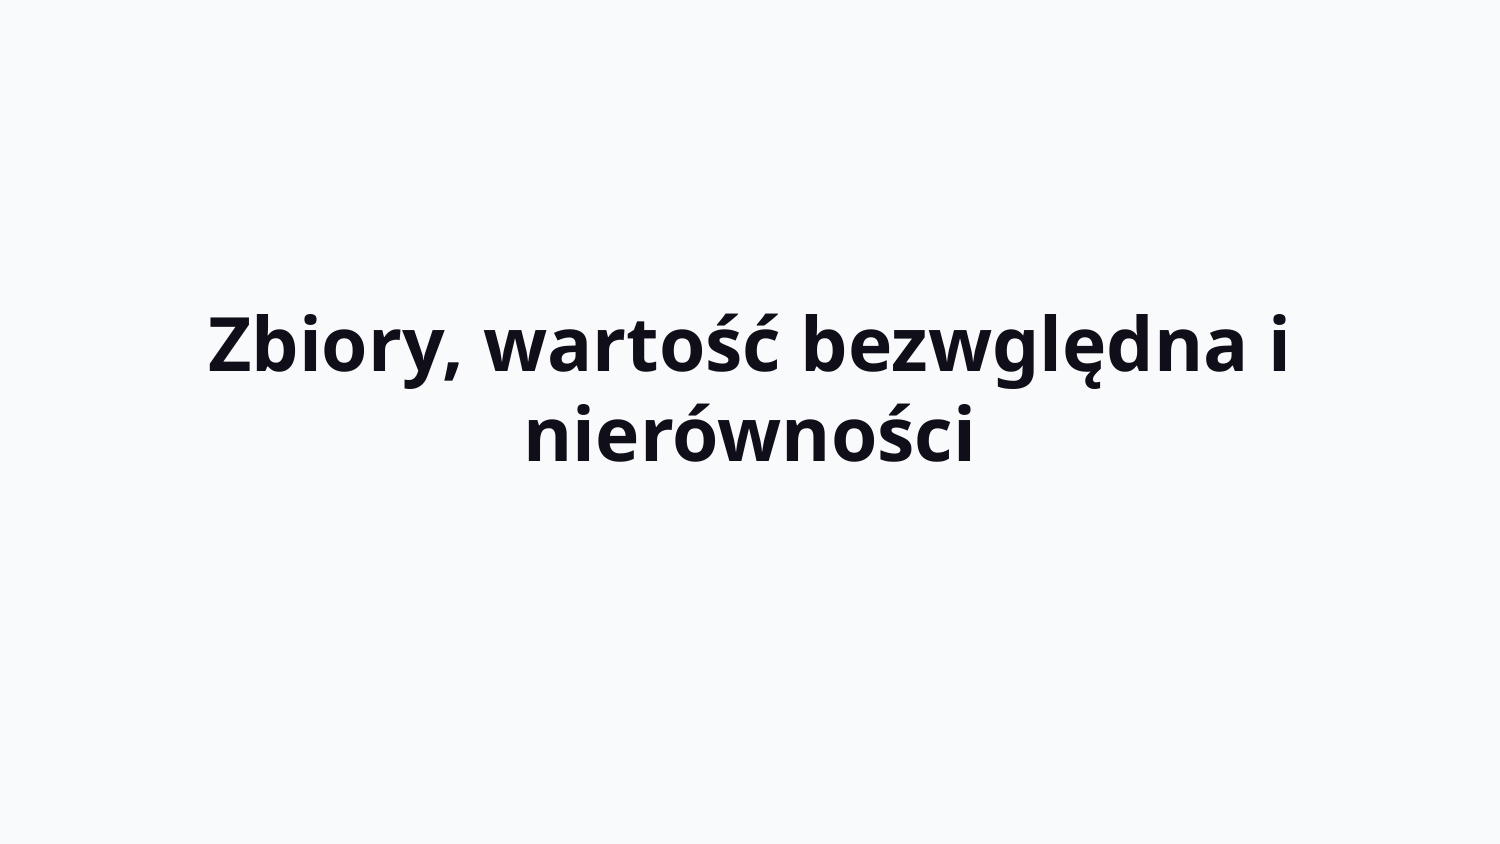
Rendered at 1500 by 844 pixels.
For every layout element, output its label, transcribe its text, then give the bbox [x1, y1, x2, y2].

title Zbiory, wartość bezwględna i nierówności [81, 242, 1419, 530]
